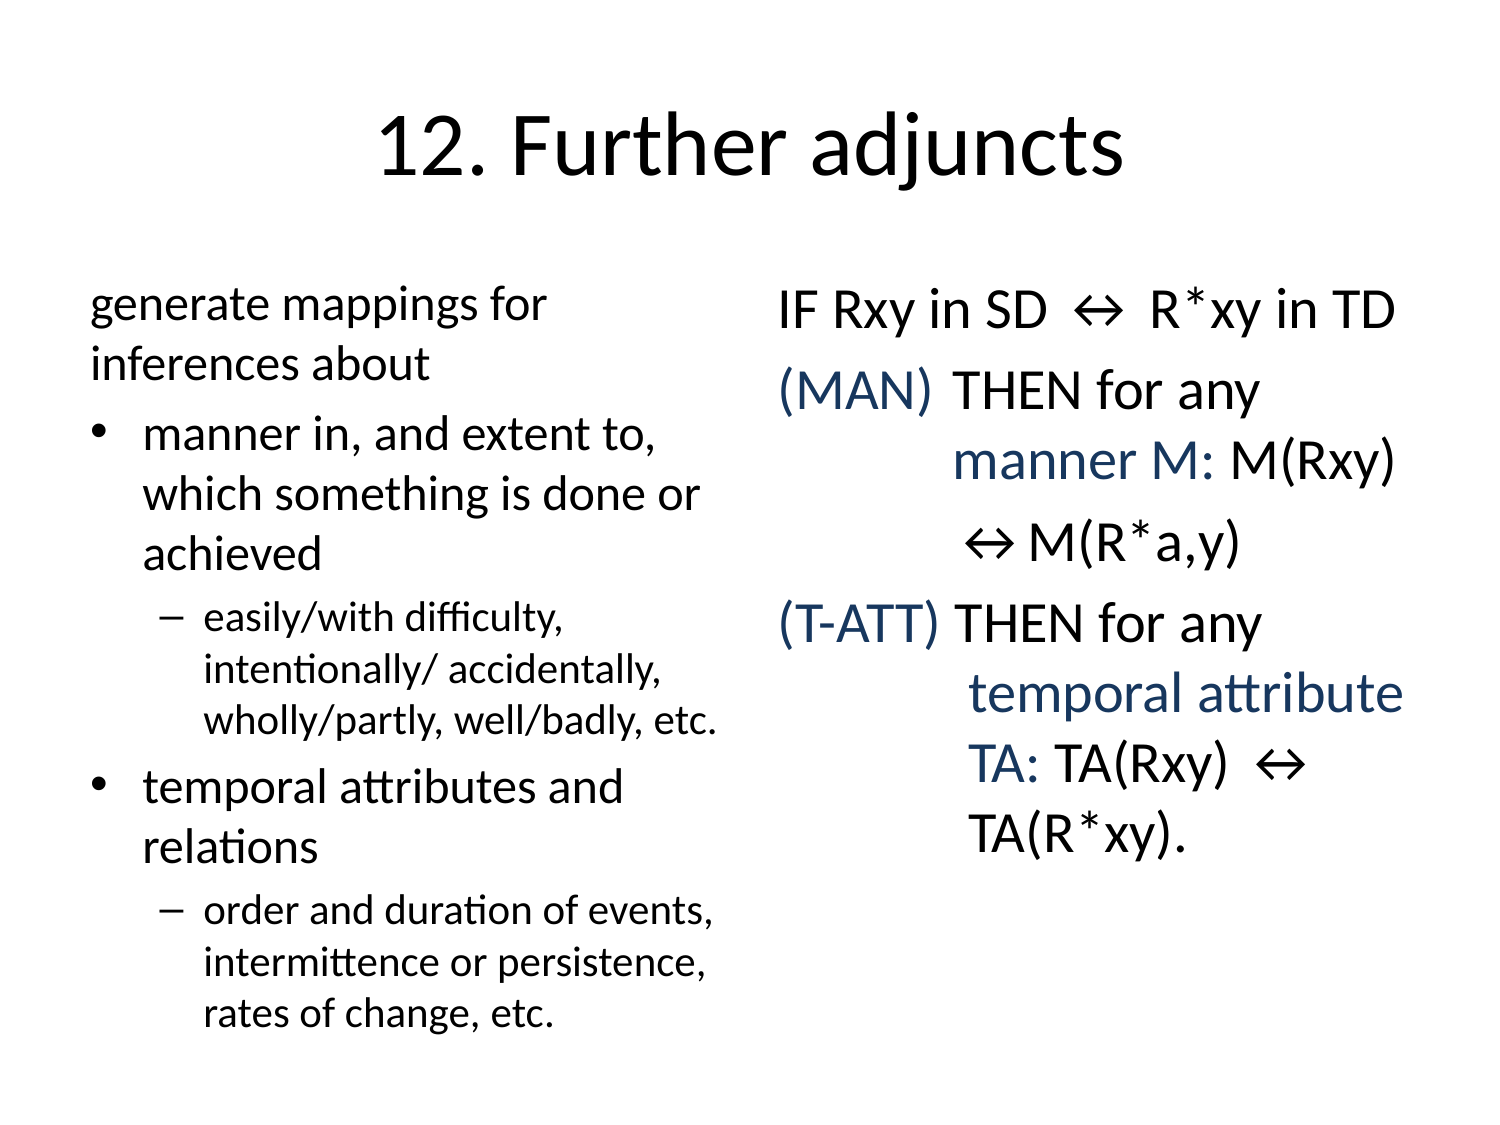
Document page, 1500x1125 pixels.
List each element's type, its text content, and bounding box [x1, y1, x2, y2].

list generate mappings for inferences about manner in, and extent to, which something is done or achieved easily/with difficulty, intentionally/ accidentally, wholly/partly, well/badly, etc. temporal attributes and relations order and duration of events, intermittence or persistence, rates of change, etc. [75, 262, 738, 1059]
title 12. Further adjuncts [75, 45, 1425, 233]
list IF Rxy in SD ↔ R*xy in TD (MAN) THEN for any manner M: M(Rxy) ↔M(R*a,y) (T-ATT) THEN for any temporal attribute TA: TA(Rxy) ↔ TA(R*xy). [762, 262, 1425, 1024]
